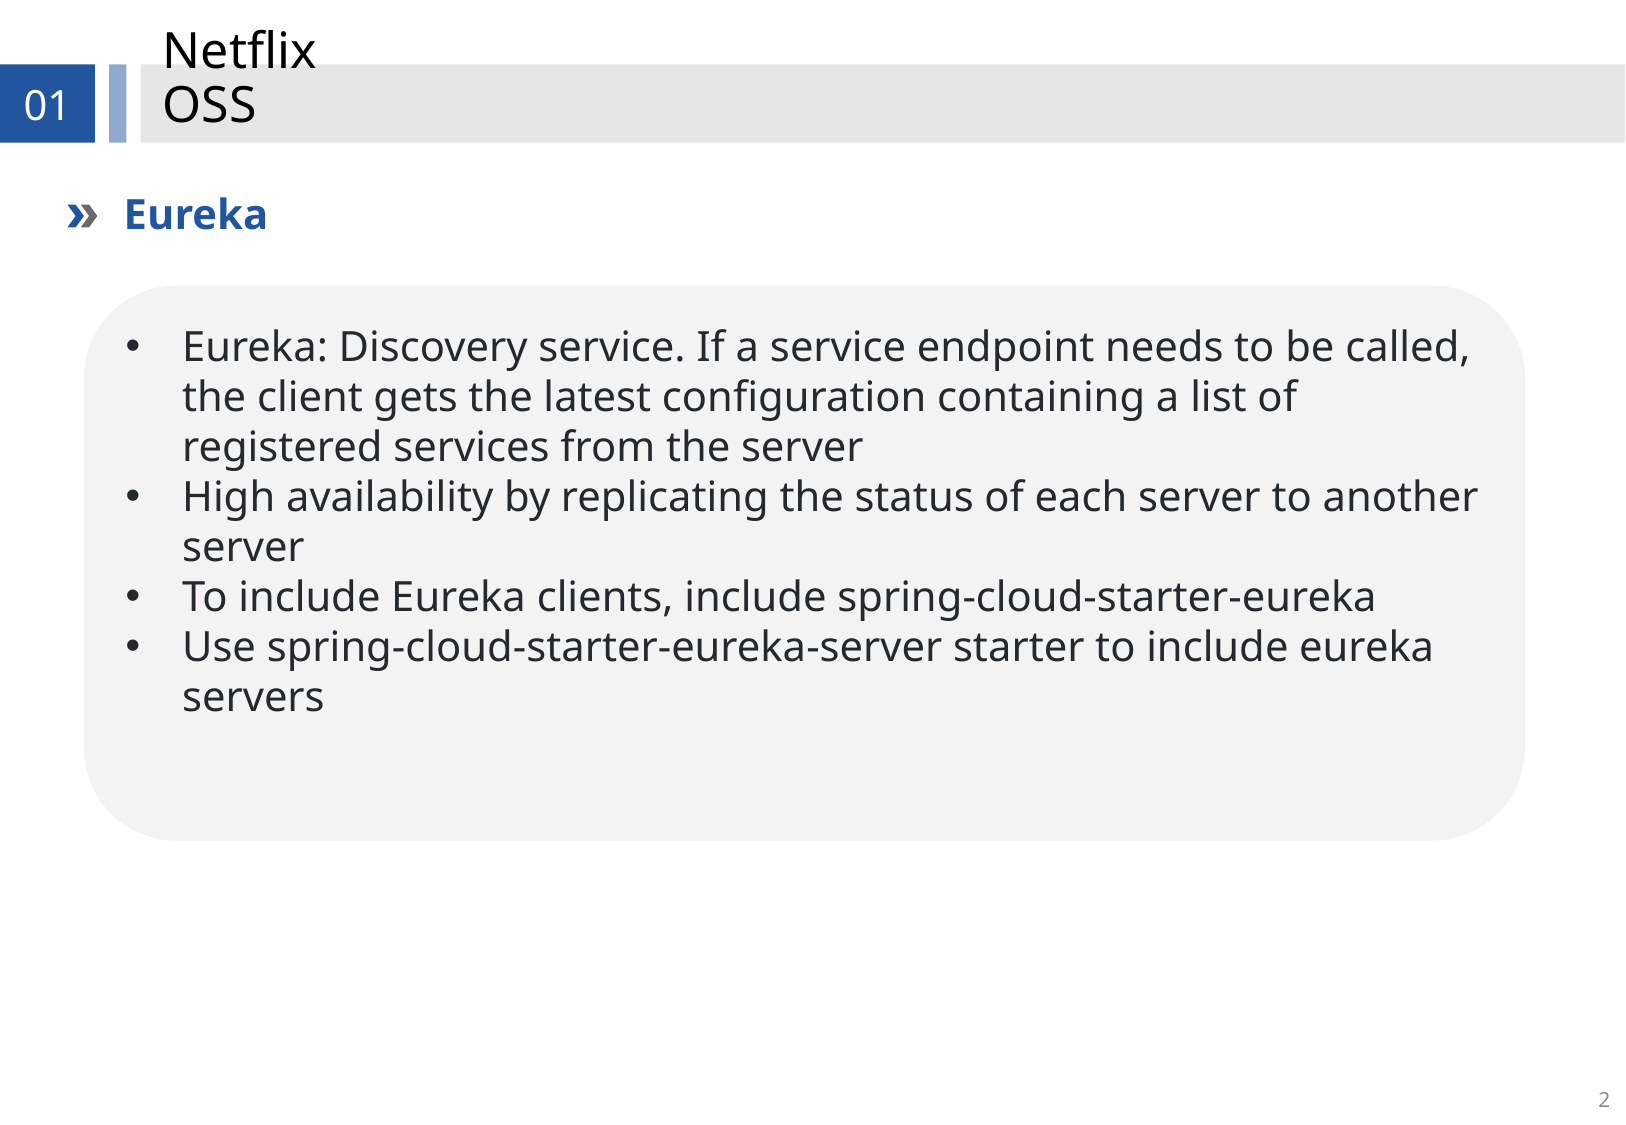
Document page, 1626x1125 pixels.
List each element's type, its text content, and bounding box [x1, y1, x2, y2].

slide_number 2 [1455, 1070, 1625, 1125]
list Eureka [123, 193, 1597, 239]
list 01 [12, 83, 83, 130]
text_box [67, 204, 98, 228]
text_box Eureka: Discovery service. If a service endpoint needs to be called, the client gets the latest configuration containing a list of registered services from the server High availability by replicating the status of each server to another server To include Eureka clients, include spring-cloud-starter-eureka Use spring-cloud-starter-eureka-server starter to include eureka servers [82, 284, 1527, 842]
title Netflix OSS [162, 78, 422, 134]
